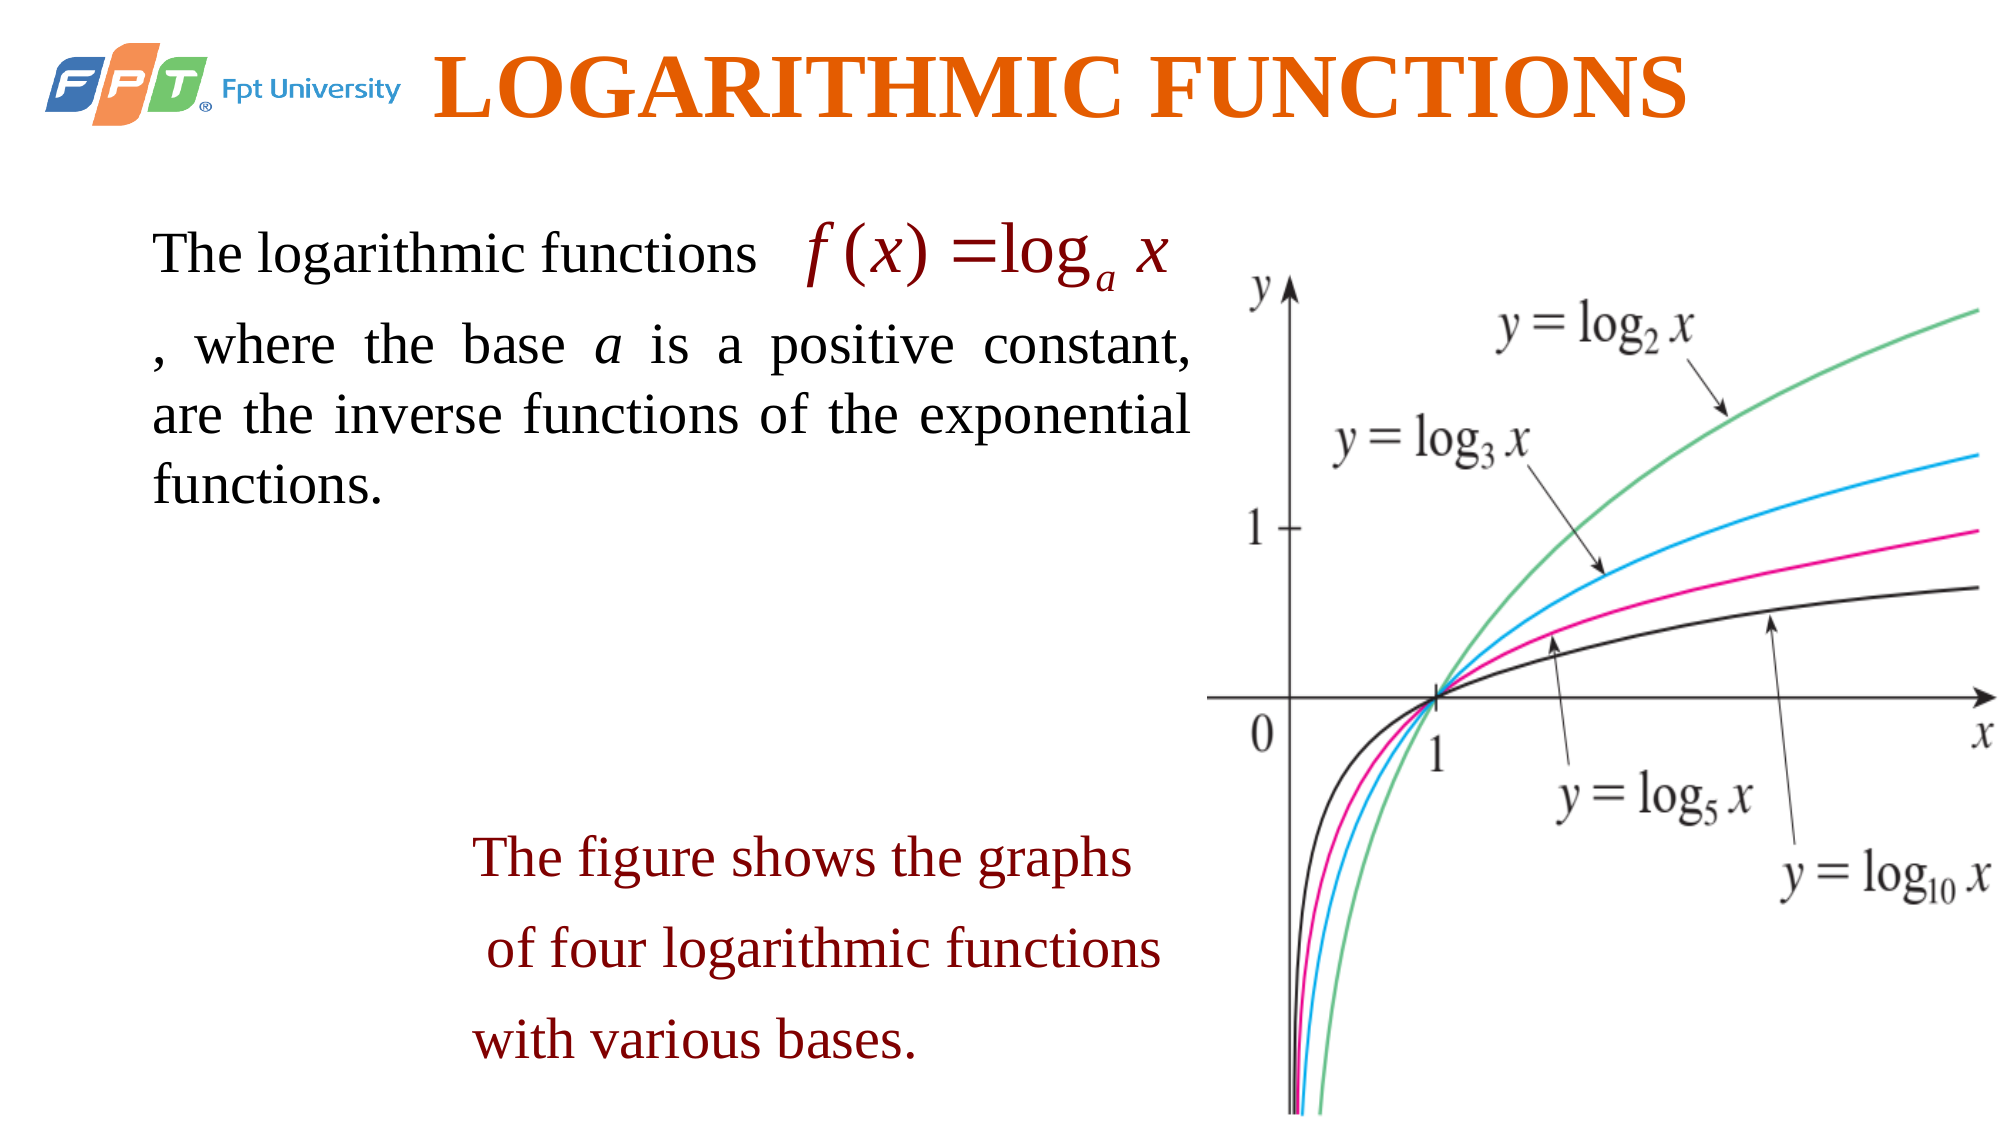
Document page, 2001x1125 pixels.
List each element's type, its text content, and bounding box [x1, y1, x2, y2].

list The logarithmic functions , where the base a is a positive constant, are the inverse functions of the exponential functions. [137, 206, 1208, 1014]
title LOGARITHMIC FUNCTIONS [418, 26, 1863, 149]
text_box The figure shows the graphs of four logarithmic functions with various bases. [457, 790, 1207, 1078]
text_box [781, 200, 1182, 309]
list The reciprocals of the sine, cosine, and tangent functions are [0, 0, 434, 162]
picture [1207, 265, 2000, 1125]
